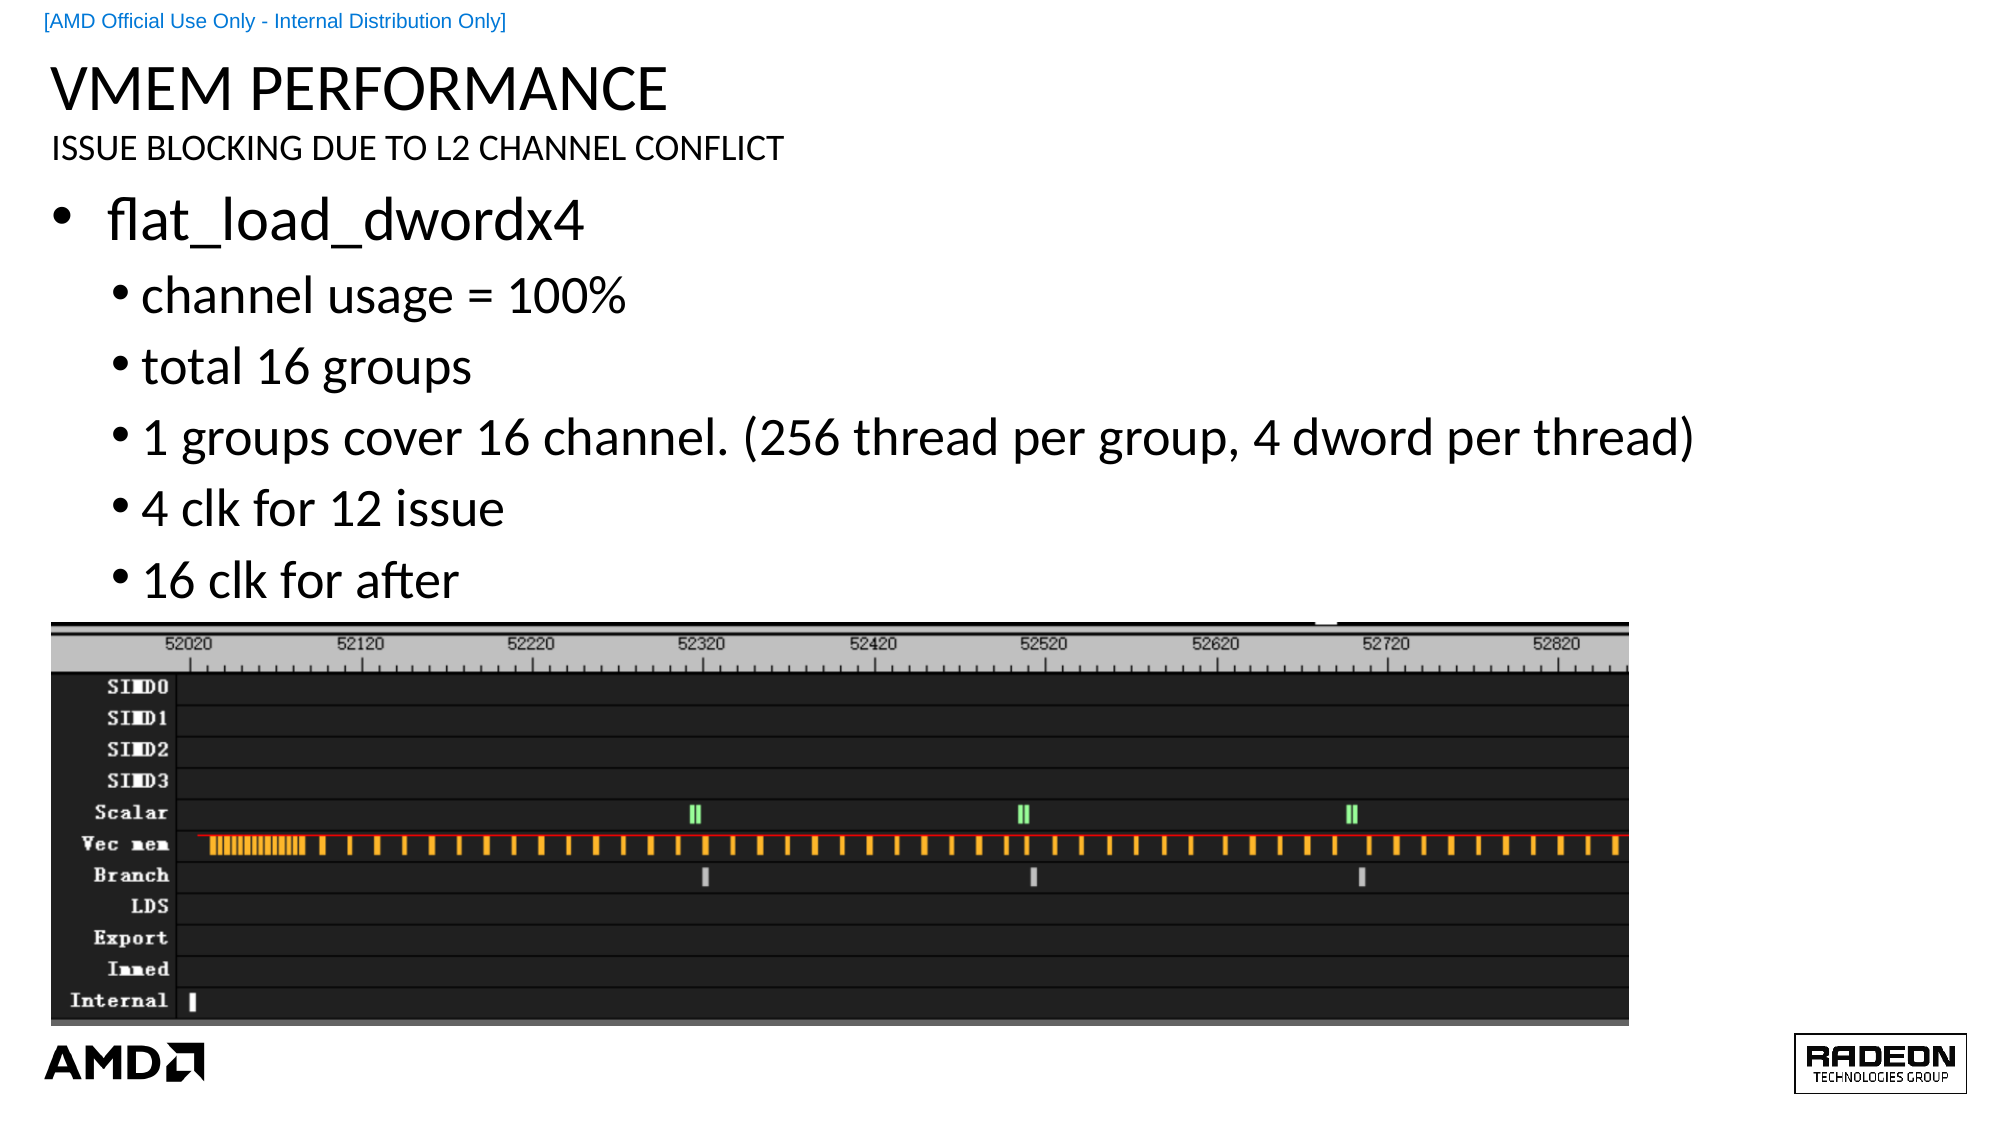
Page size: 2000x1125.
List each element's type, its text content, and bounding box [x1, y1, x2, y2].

list Issue blocking due to l2 channel conflict [51, 123, 1957, 170]
picture [1794, 1033, 1967, 1094]
picture [51, 622, 1629, 1026]
list flat_load_dwordx4 channel usage = 100% total 16 groups 1 groups cover 16 channel. (256 thread per group, 4 dword per thread) 4 clk for 12 issue 16 clk for after [51, 170, 1957, 1026]
title VMEM PERFORMANCE [50, 45, 1956, 124]
